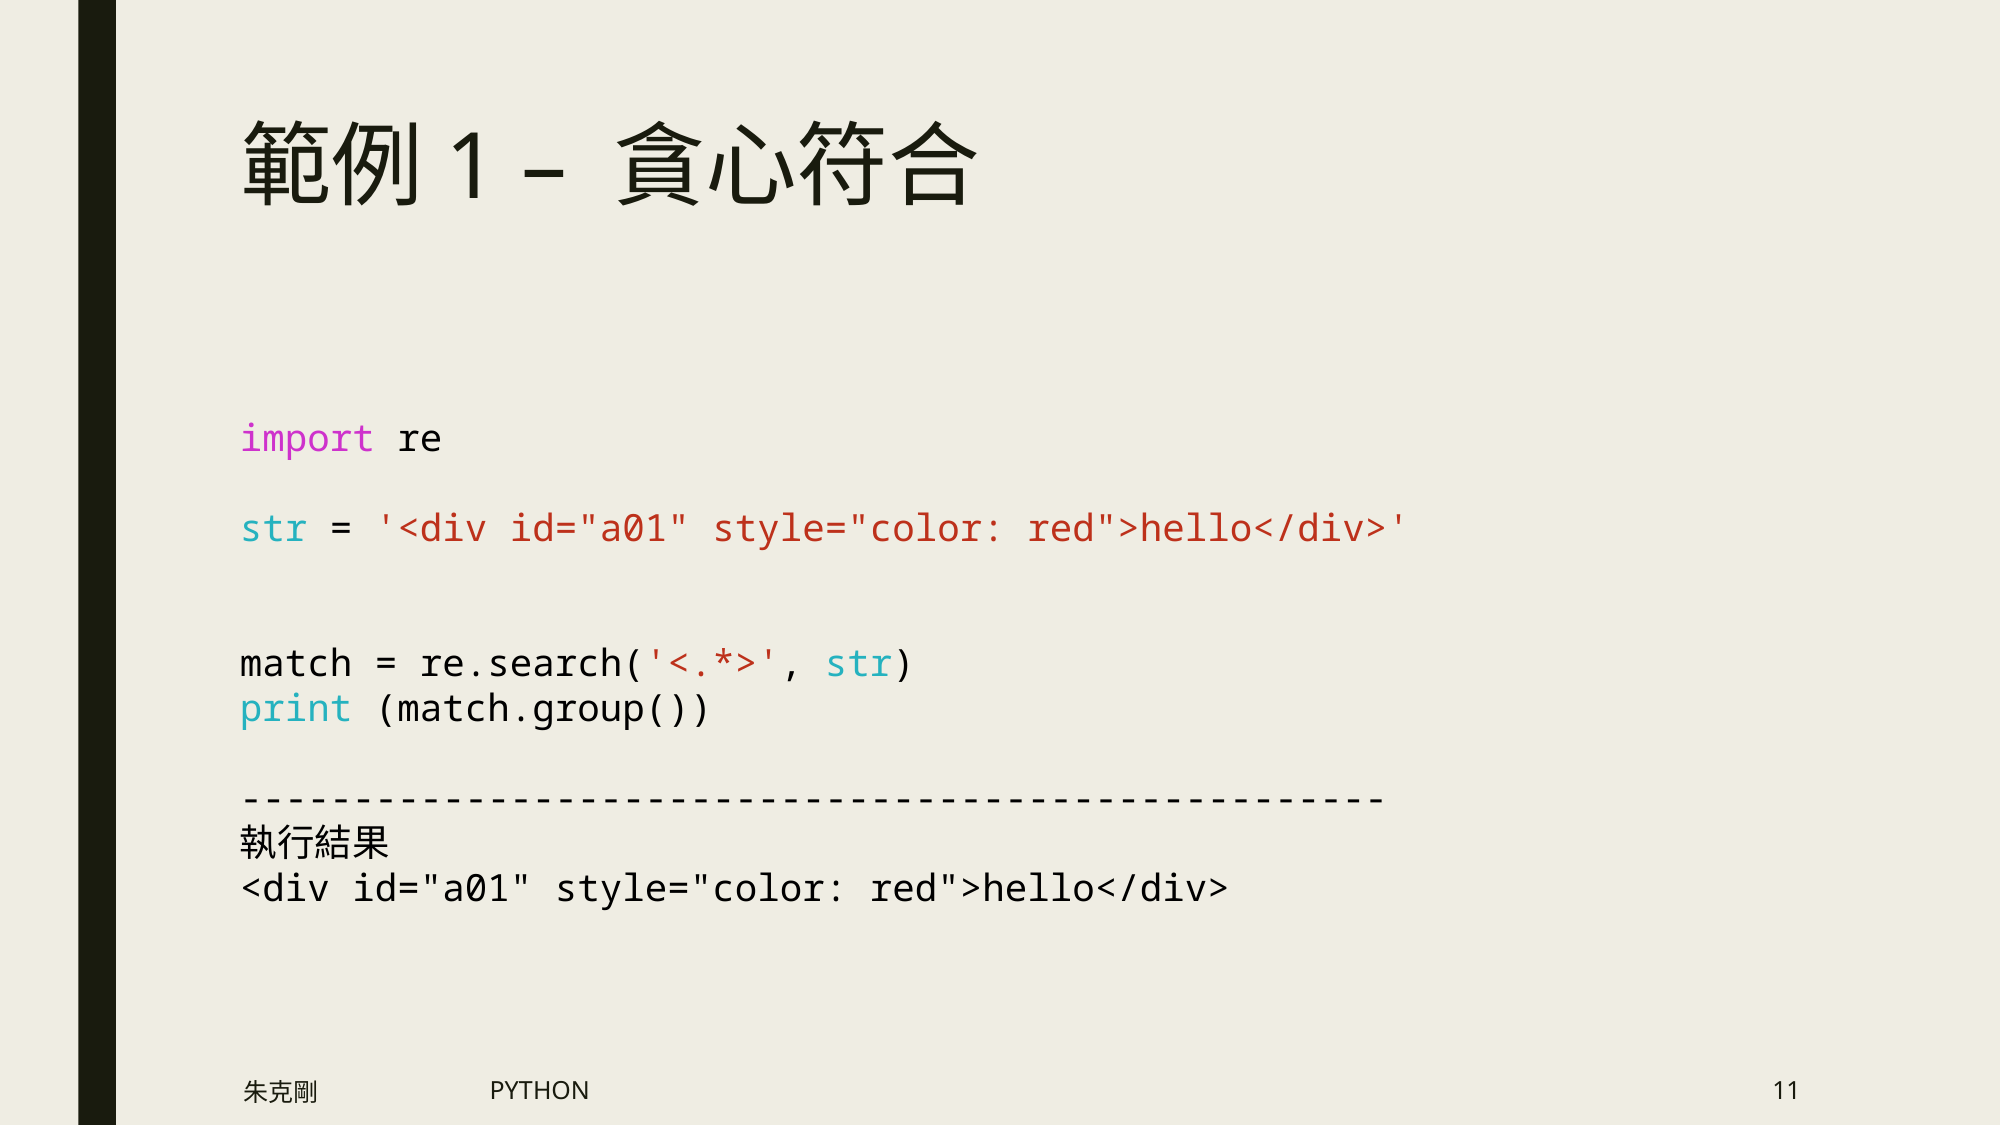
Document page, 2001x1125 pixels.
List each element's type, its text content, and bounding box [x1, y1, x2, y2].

slide_number 朱克剛 [228, 1058, 426, 1125]
text_box import re str = '<div id="a01" style="color: red">hello</div>' match = re.search('<.*>', str) print (match.group()) --------------------------------------------------- 執行結果 <div id="a01" style="color: red">hello</div> [224, 407, 1649, 917]
title 範例1 – 貪心符合 [225, 112, 1800, 357]
slide_number 11 [1553, 1058, 1816, 1125]
footer PYTHON [474, 1058, 1505, 1125]
